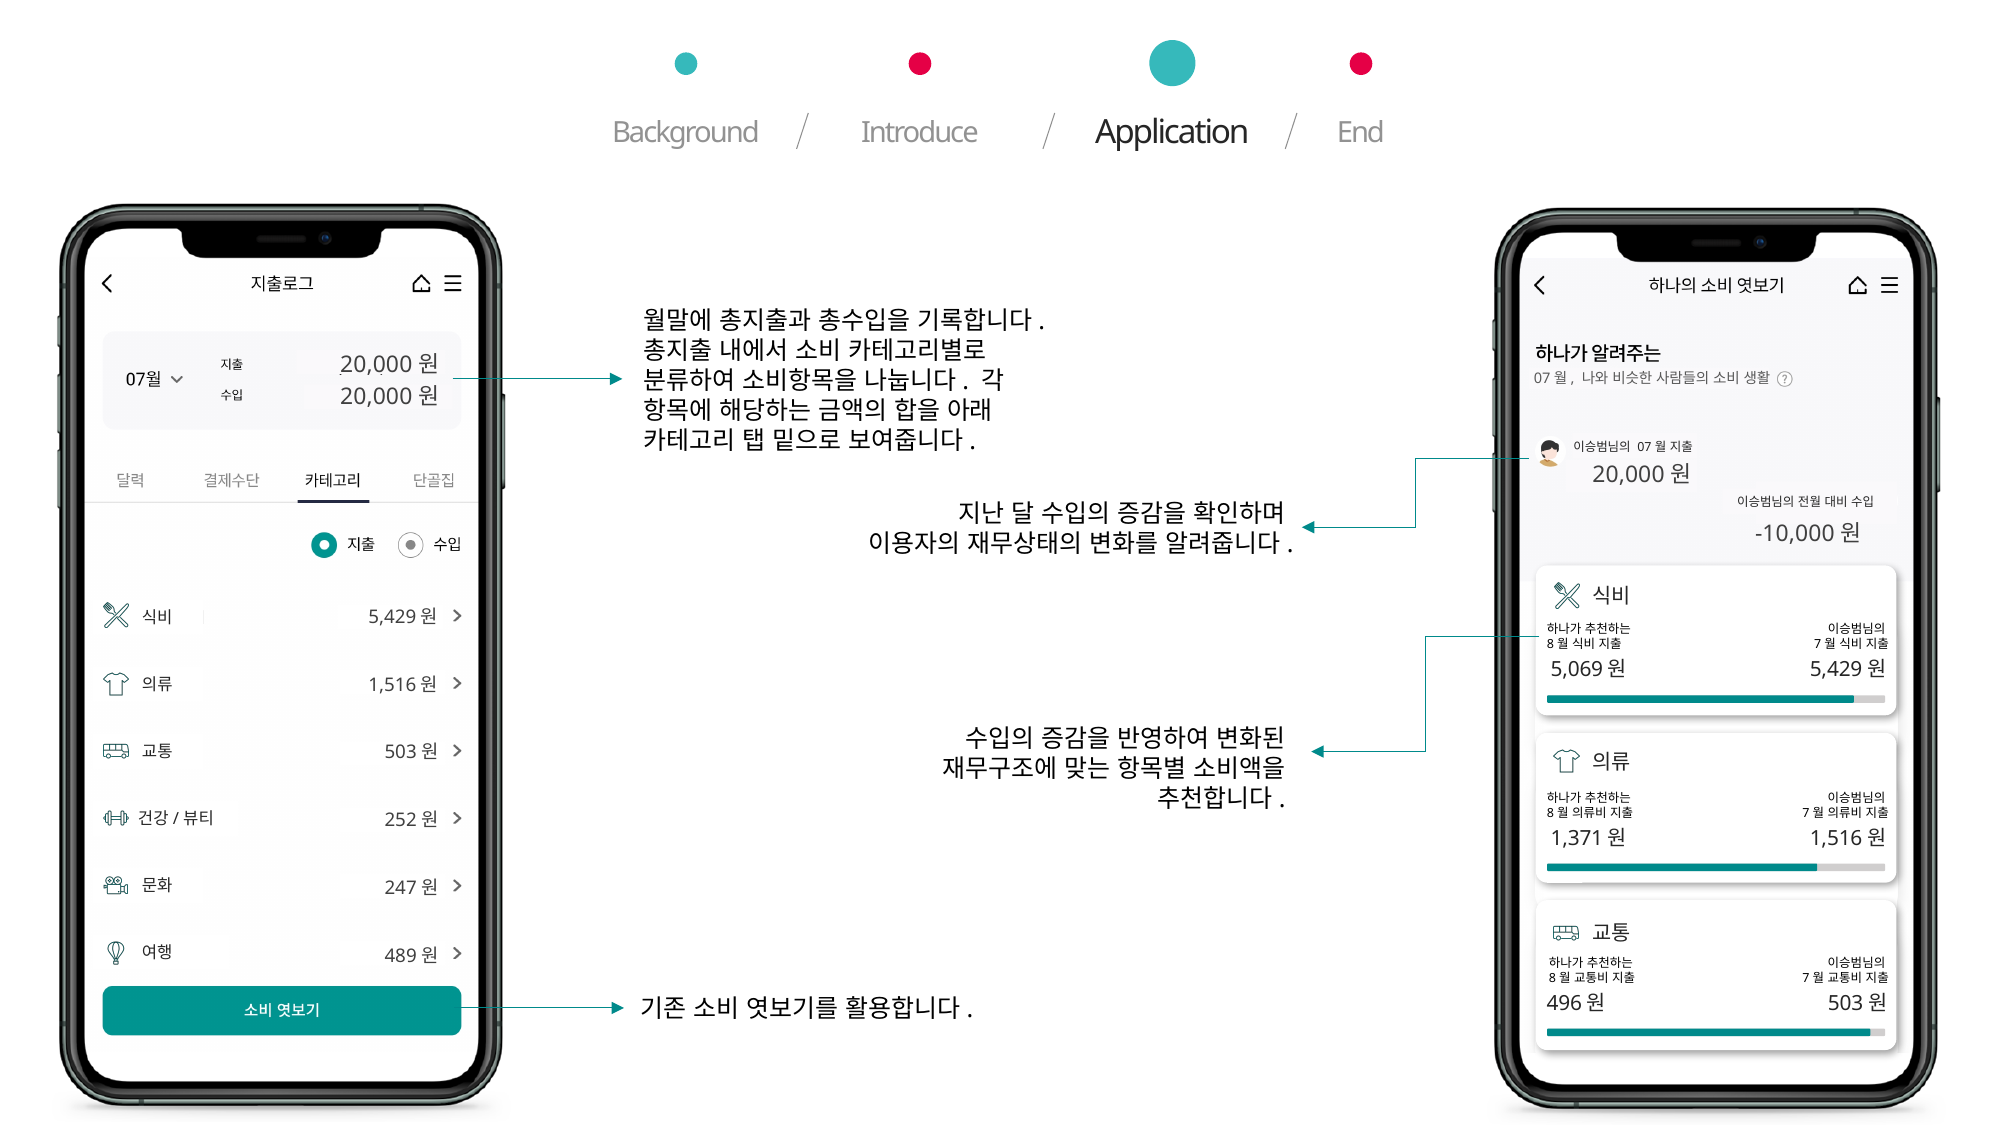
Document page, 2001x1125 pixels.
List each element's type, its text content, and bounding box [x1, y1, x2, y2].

picture [102, 939, 131, 967]
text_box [1543, 575, 1654, 616]
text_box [1302, 458, 1529, 528]
text_box 지난 달 수입의 증감을 확인하며 이용자의 재무상태의 변화를 알려줍니다. [854, 489, 1301, 565]
picture [102, 601, 131, 630]
picture [102, 871, 131, 899]
picture [102, 737, 131, 765]
picture [1552, 919, 1580, 947]
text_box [1478, 191, 1954, 1125]
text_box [1311, 636, 1540, 752]
picture [102, 670, 131, 698]
picture [1552, 747, 1581, 776]
text_box 월말에 총지출과 총수입을 기록합니다. 총지출 내에서 소비 카테고리별로 분류하여 소비항목을 나눕니다. 각 항목에 해당하는 금액의 합을 아래 카테고리 탭 밑으로 보여줍니다. [628, 297, 1075, 462]
text_box 기존 소비 엿보기를 활용합니다. [625, 985, 1073, 1030]
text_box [43, 187, 519, 1122]
text_box 수입의 증감을 반영하여 변화된 재무구조에 맞는 항목별 소비액을 추천합니다. [854, 714, 1301, 820]
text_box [601, 40, 1399, 159]
picture [102, 804, 131, 833]
